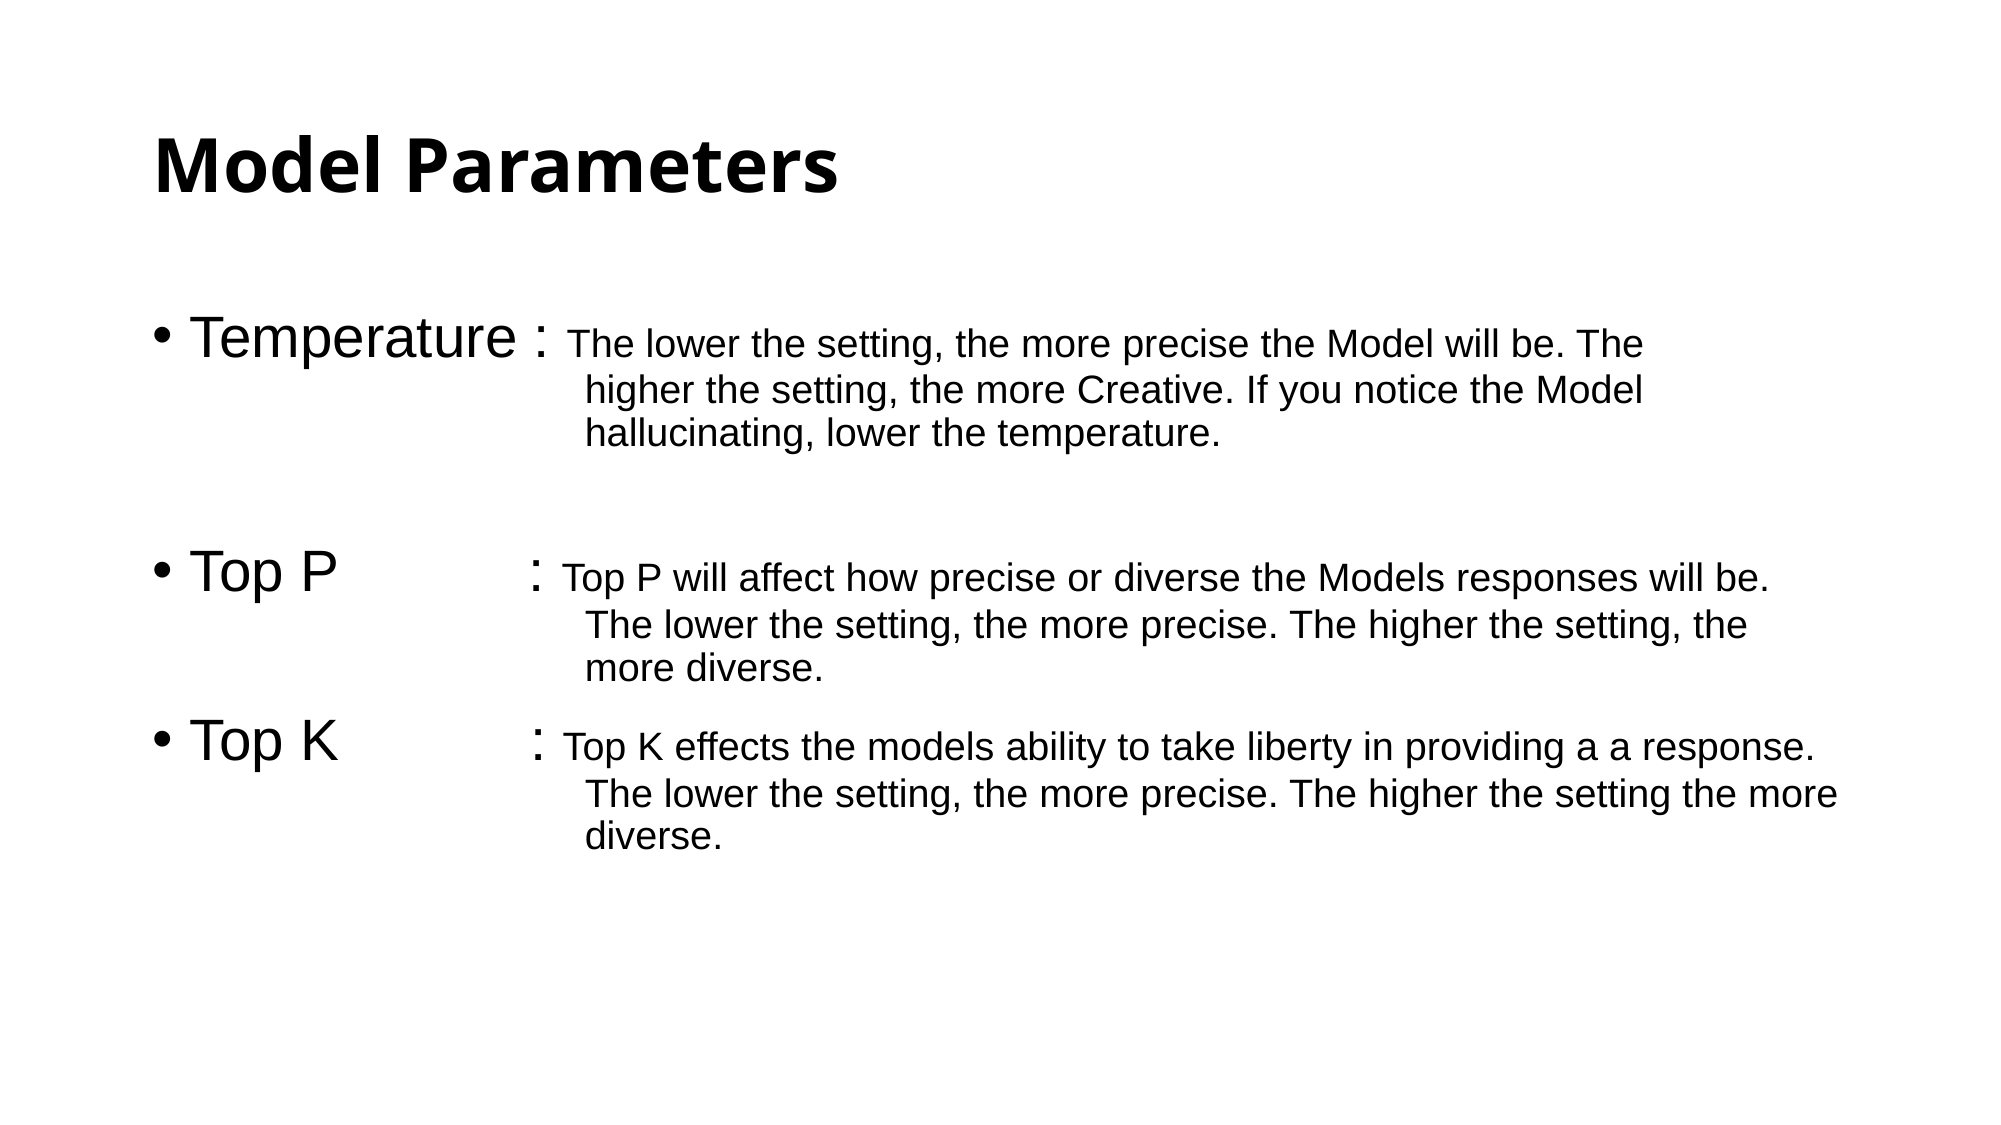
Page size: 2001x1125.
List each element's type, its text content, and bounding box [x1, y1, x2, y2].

list Temperature : The lower the setting, the more precise the Model will be. The higher the setting, the more Creative. If you notice the Model hallucinating, lower the temperature. Top P : Top P will affect how precise or diverse the Models responses will be. The lower the setting, the more precise. The higher the setting, the more diverse. Top K : Top K effects the models ability to take liberty in providing a a response. The lower the setting, the more precise. The higher the setting the more diverse. [137, 299, 1863, 925]
title Model Parameters [137, 59, 1863, 278]
